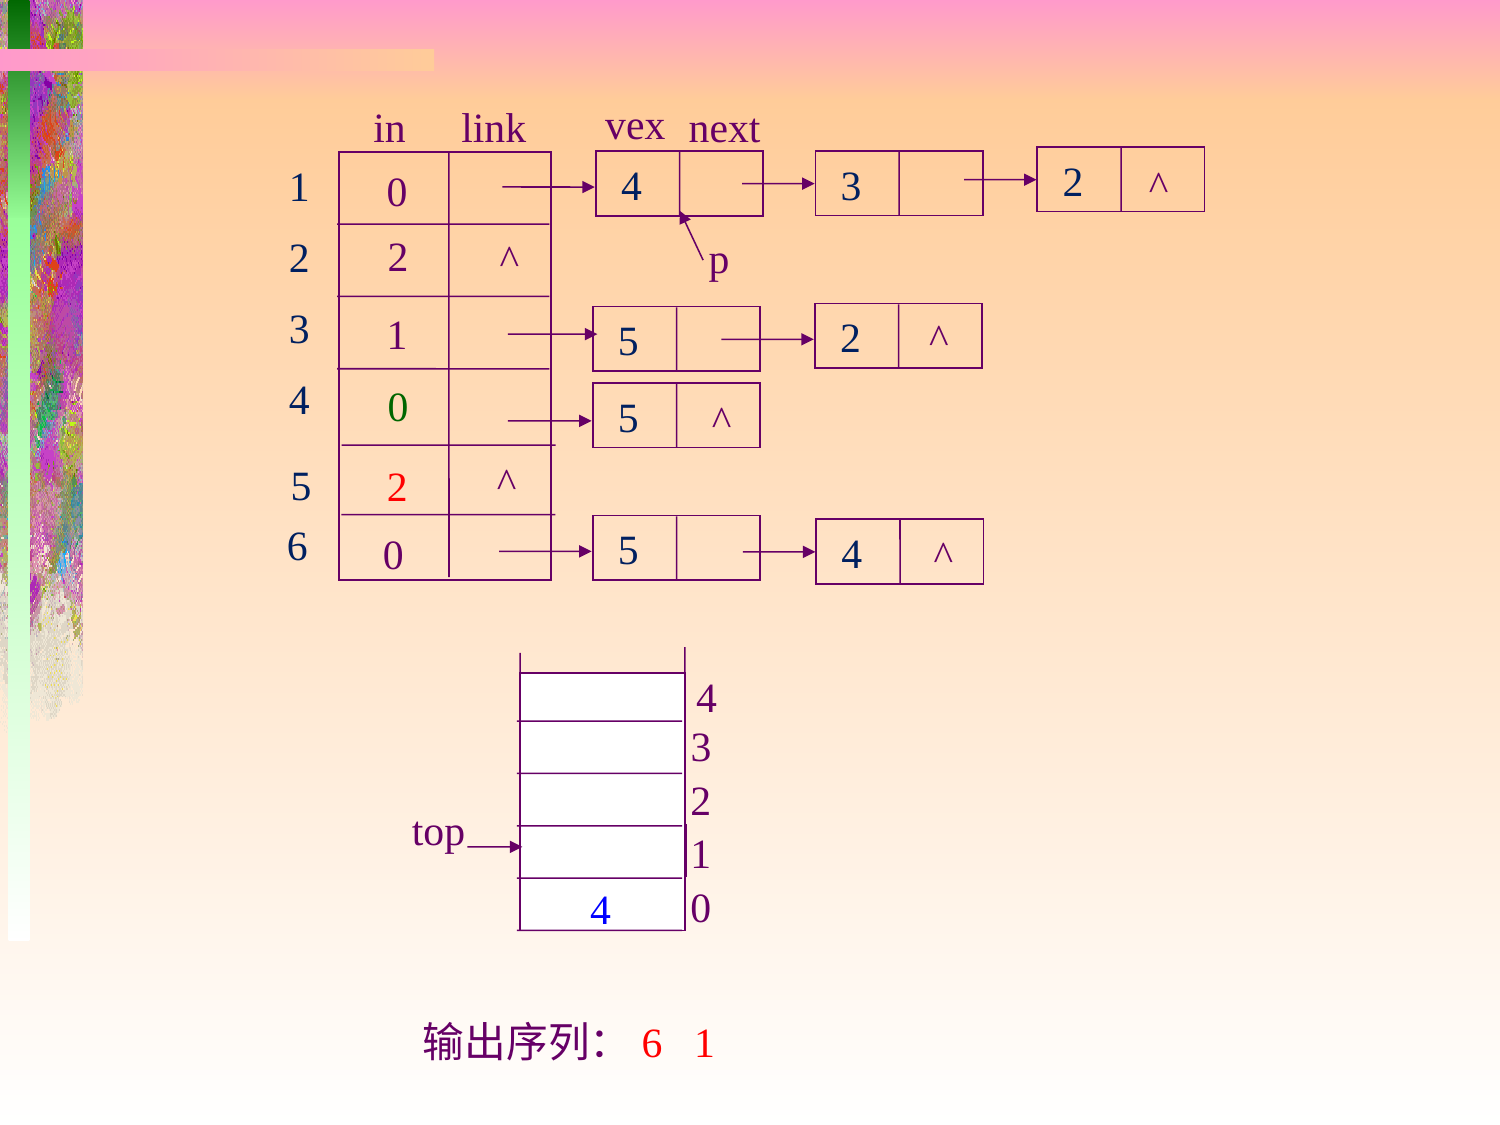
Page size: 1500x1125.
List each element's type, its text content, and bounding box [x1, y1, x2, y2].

picture [29, 0, 83, 50]
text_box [397, 796, 523, 862]
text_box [679, 210, 745, 290]
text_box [271, 90, 1205, 586]
picture [0, 71, 9, 821]
picture [0, 0, 9, 50]
picture [29, 71, 83, 821]
text_box 输出序列：6 1 [408, 1008, 730, 1074]
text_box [516, 647, 750, 939]
